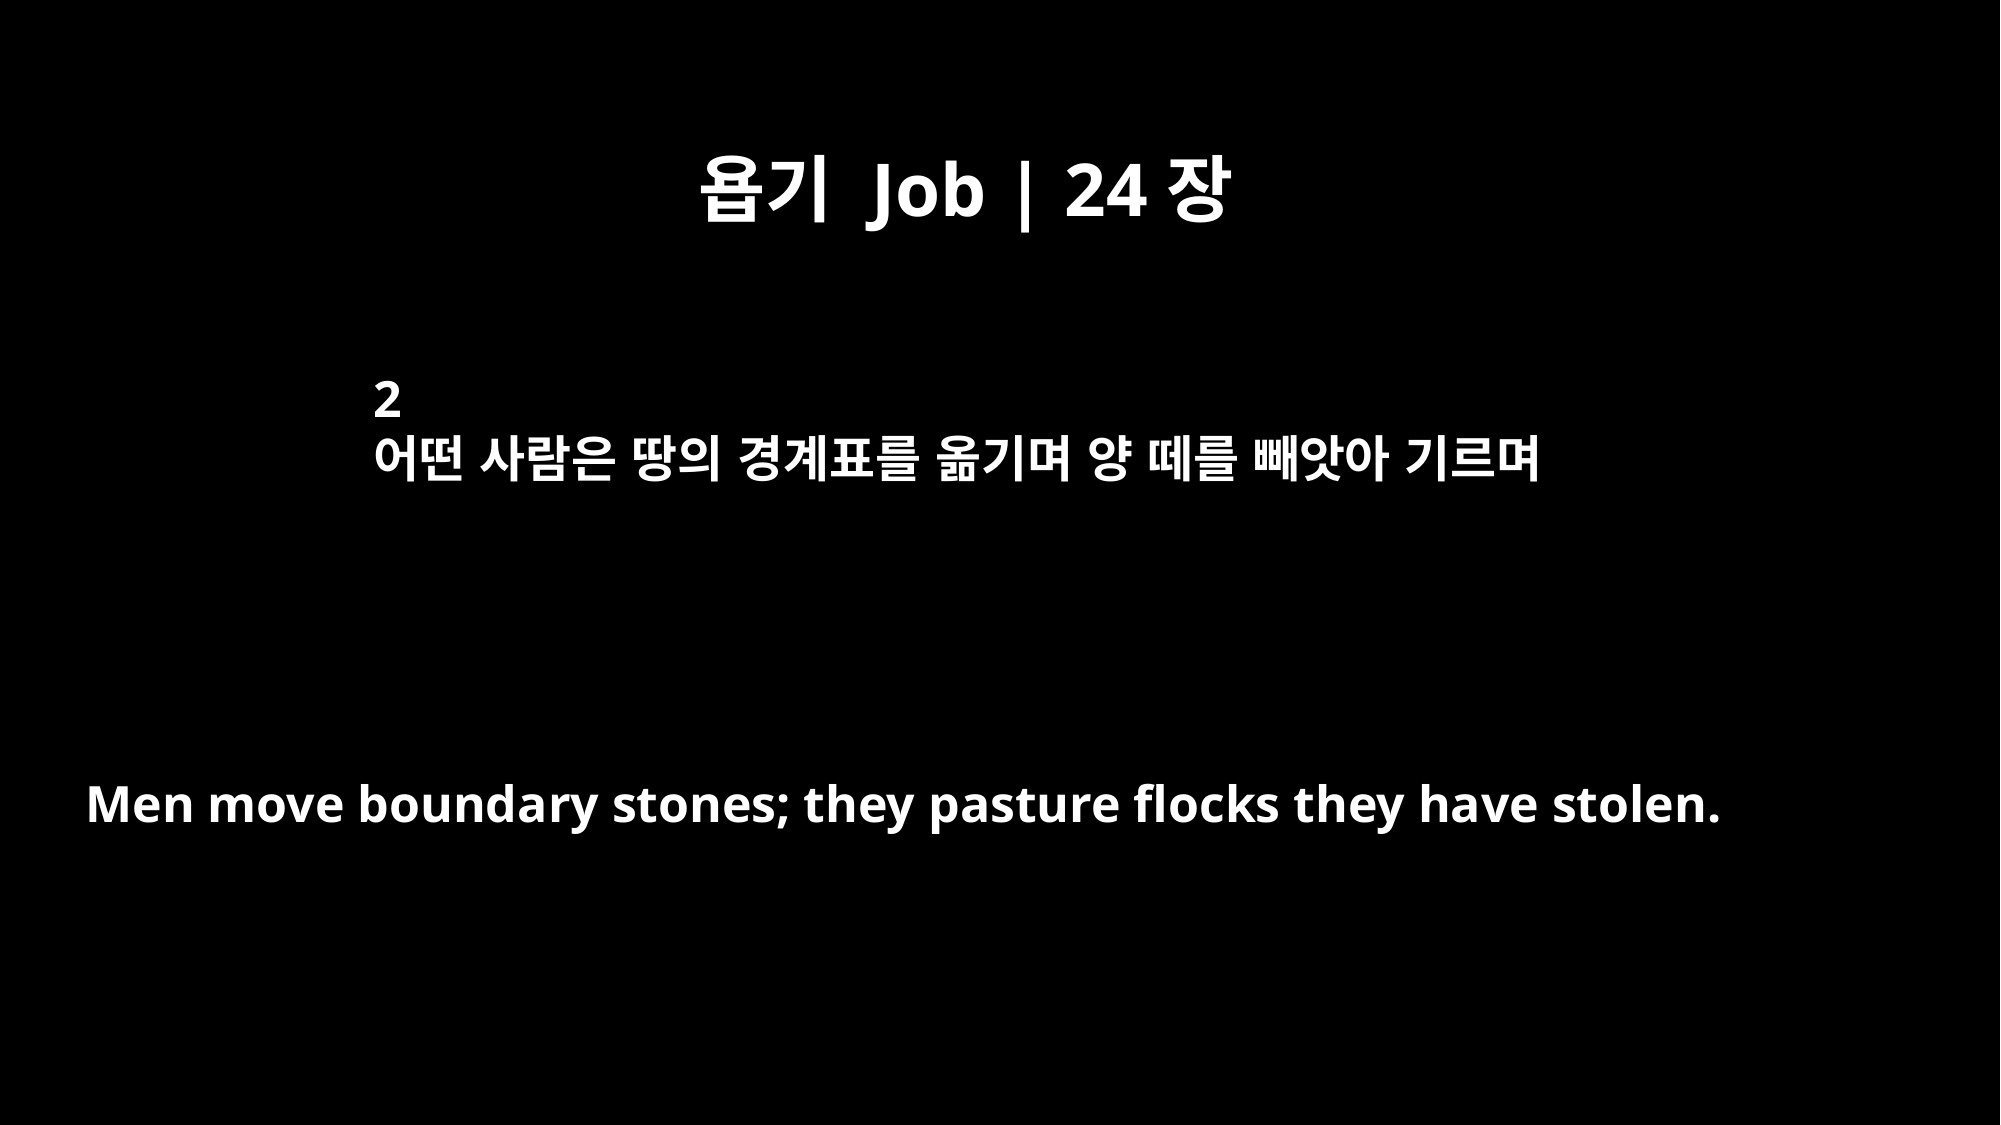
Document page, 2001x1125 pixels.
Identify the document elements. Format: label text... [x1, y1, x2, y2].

text_box 욥기 Job | 24장 [683, 136, 1249, 239]
text_box 2 어떤 사람은 땅의 경계표를 옮기며 양 떼를 빼앗아 기르며 [358, 359, 1559, 495]
text_box Men move boundary stones; they pasture flocks they have stolen. [70, 764, 1737, 840]
